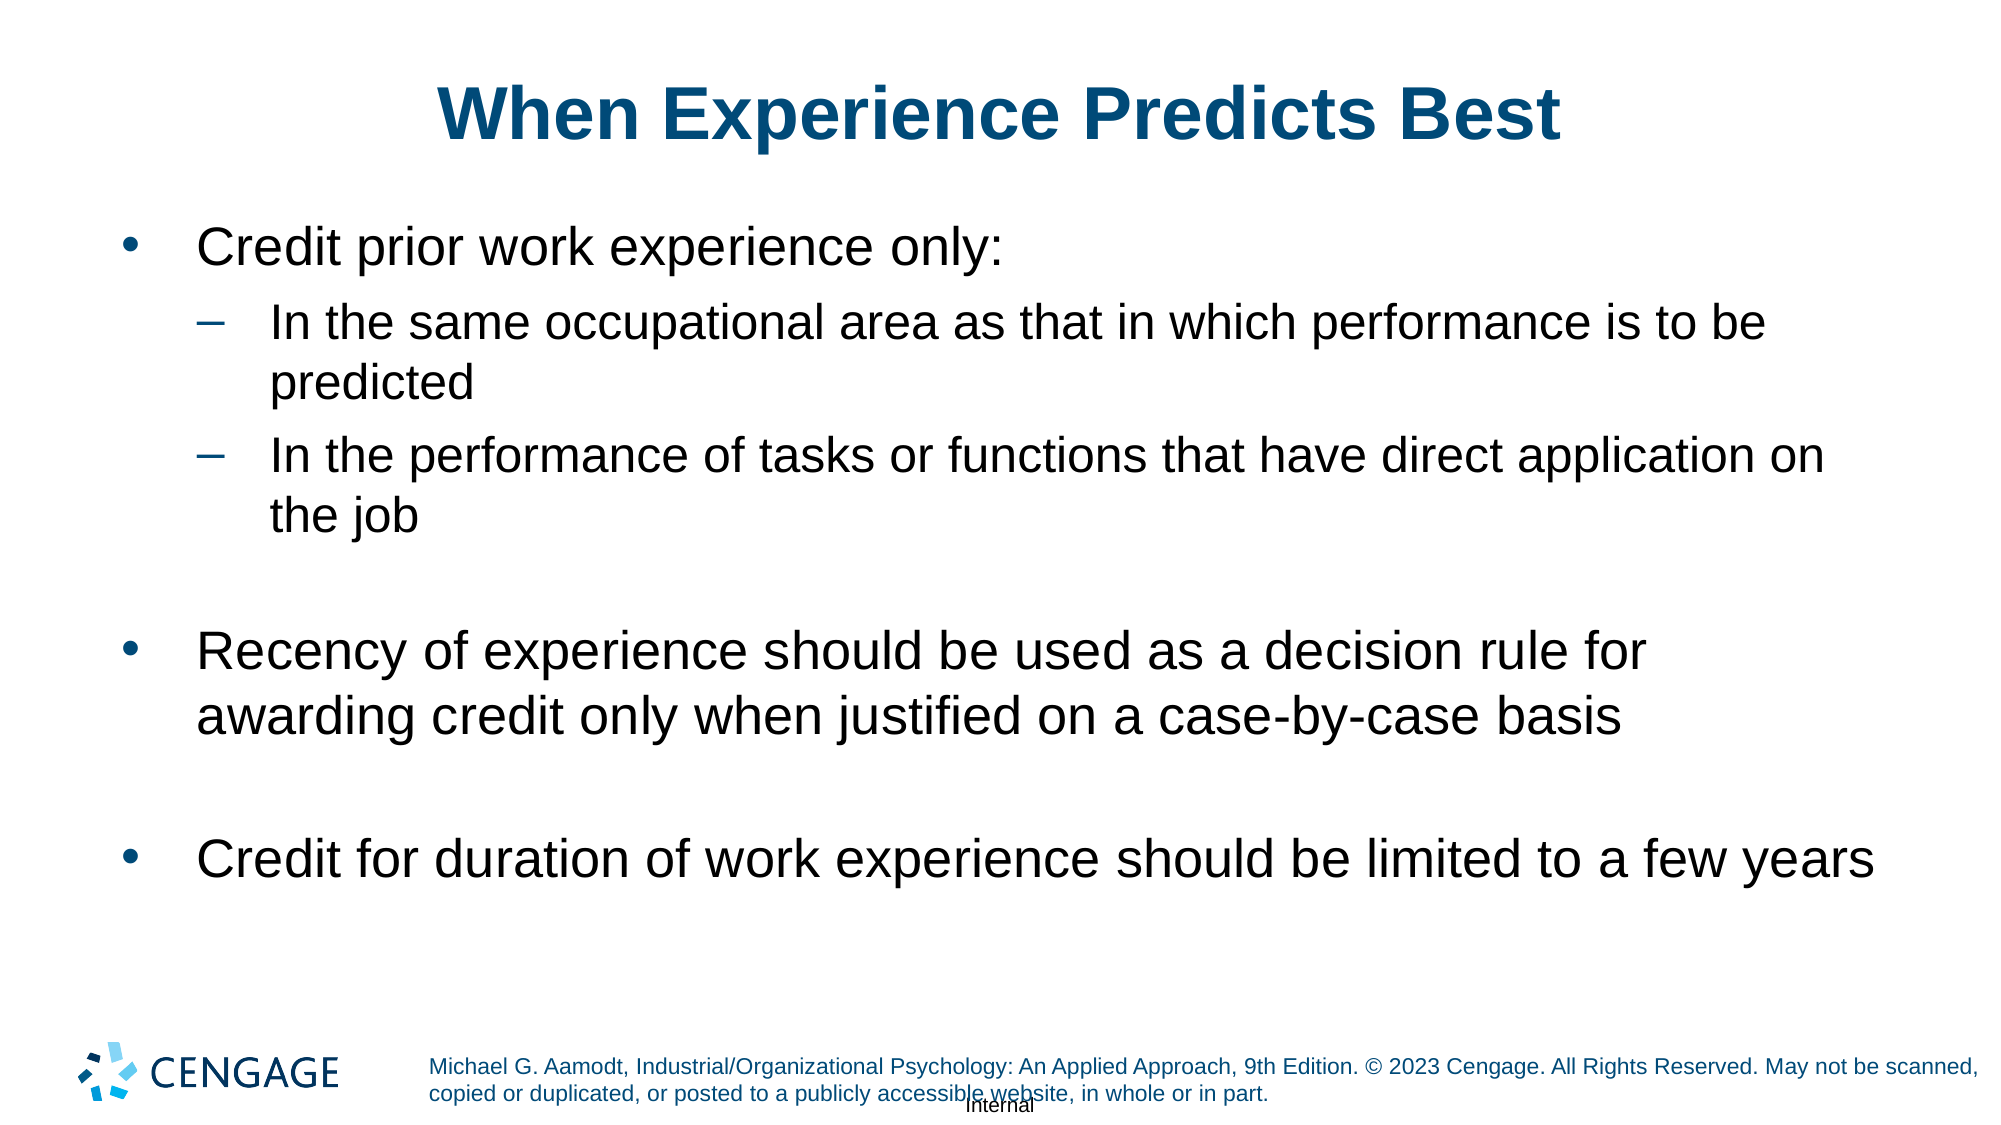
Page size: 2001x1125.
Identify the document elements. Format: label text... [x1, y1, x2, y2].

picture [78, 1042, 338, 1101]
title When Experience Predicts Best [137, 34, 1863, 196]
list Credit prior work experience only: In the same occupational area as that in which performance is to be predicted In the performance of tasks or functions that have direct application on the job Recency of experience should be used as a decision rule for awarding credit only when justified on a case-by-case basis Credit for duration of work experience should be limited to a few years [121, 211, 1880, 1000]
